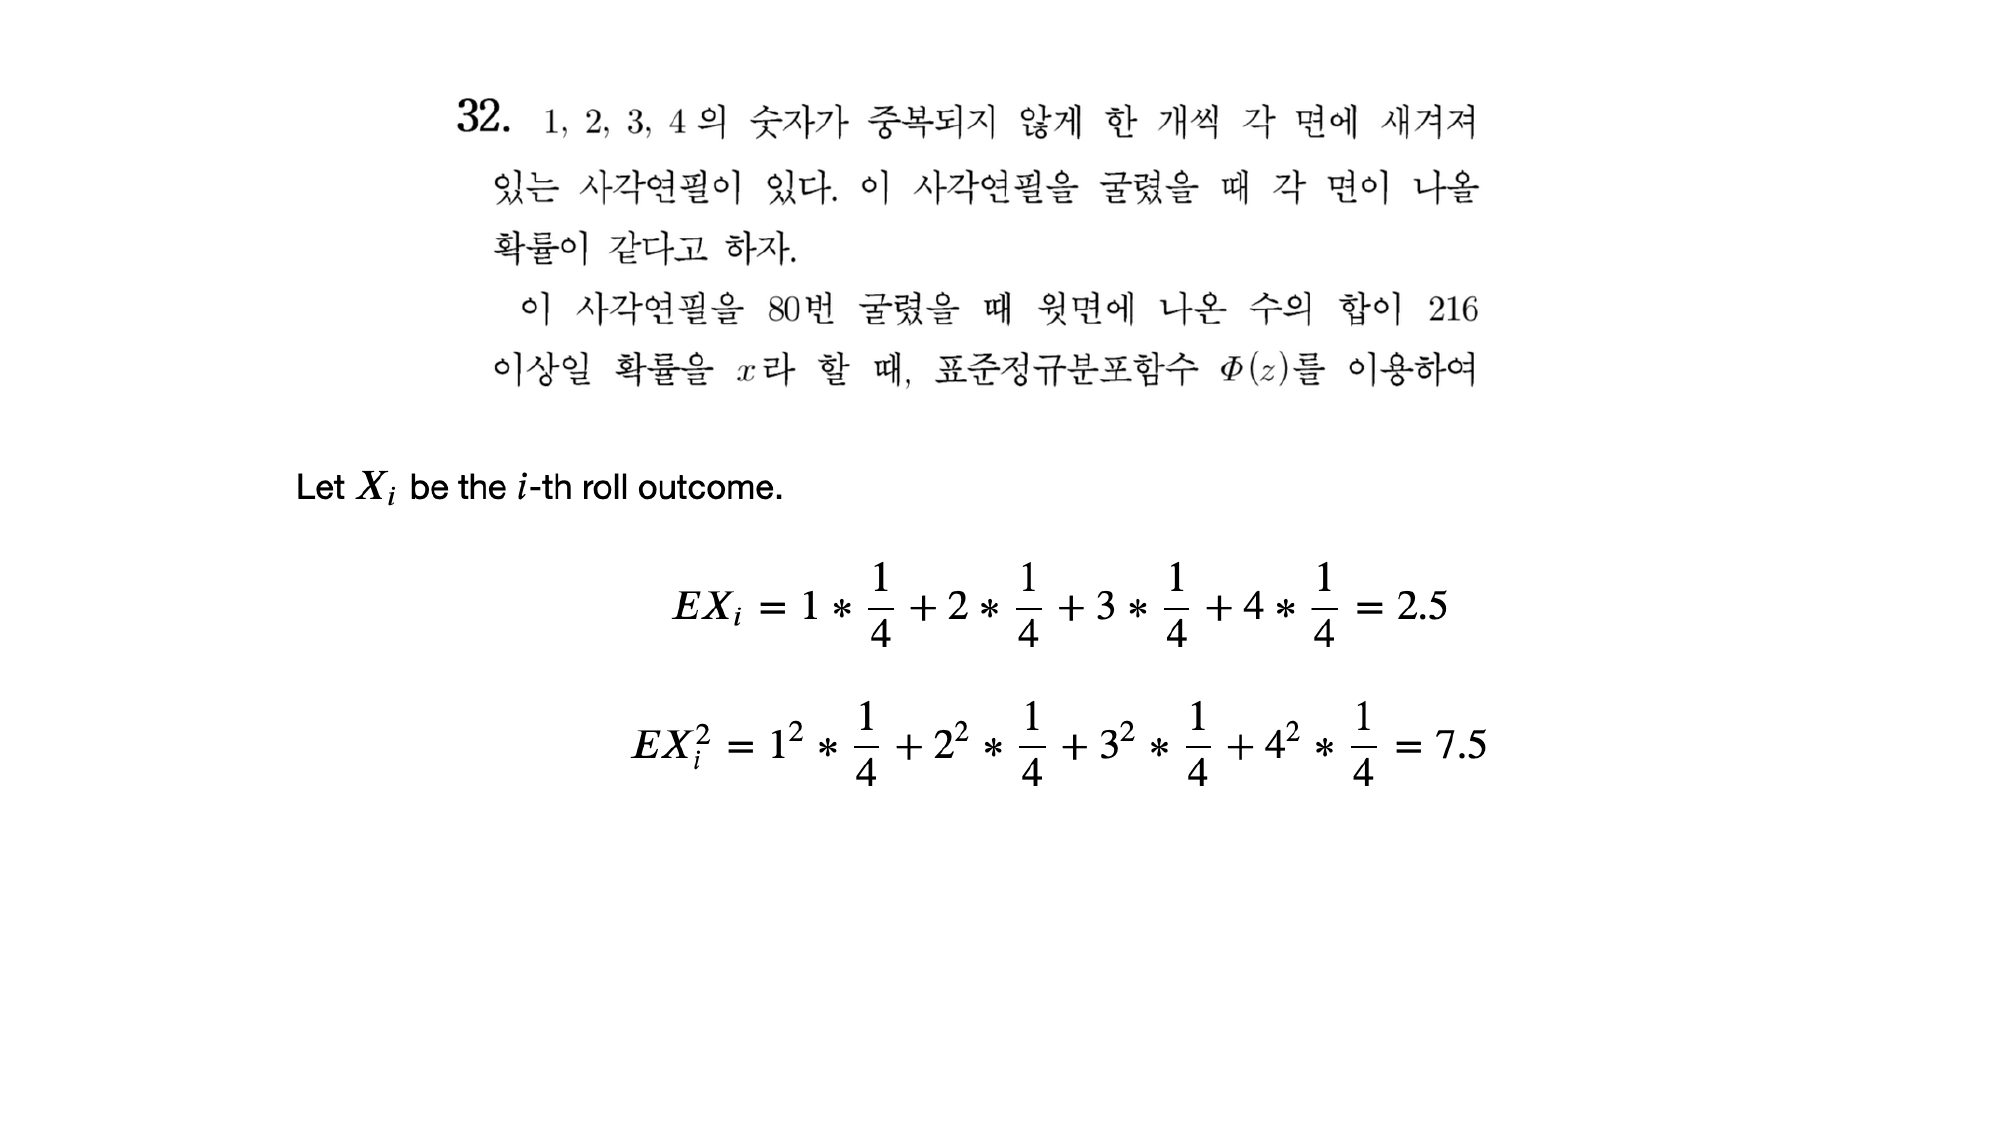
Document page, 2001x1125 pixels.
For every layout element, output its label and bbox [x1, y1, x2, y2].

picture [275, 452, 1740, 1095]
picture [439, 83, 1517, 408]
